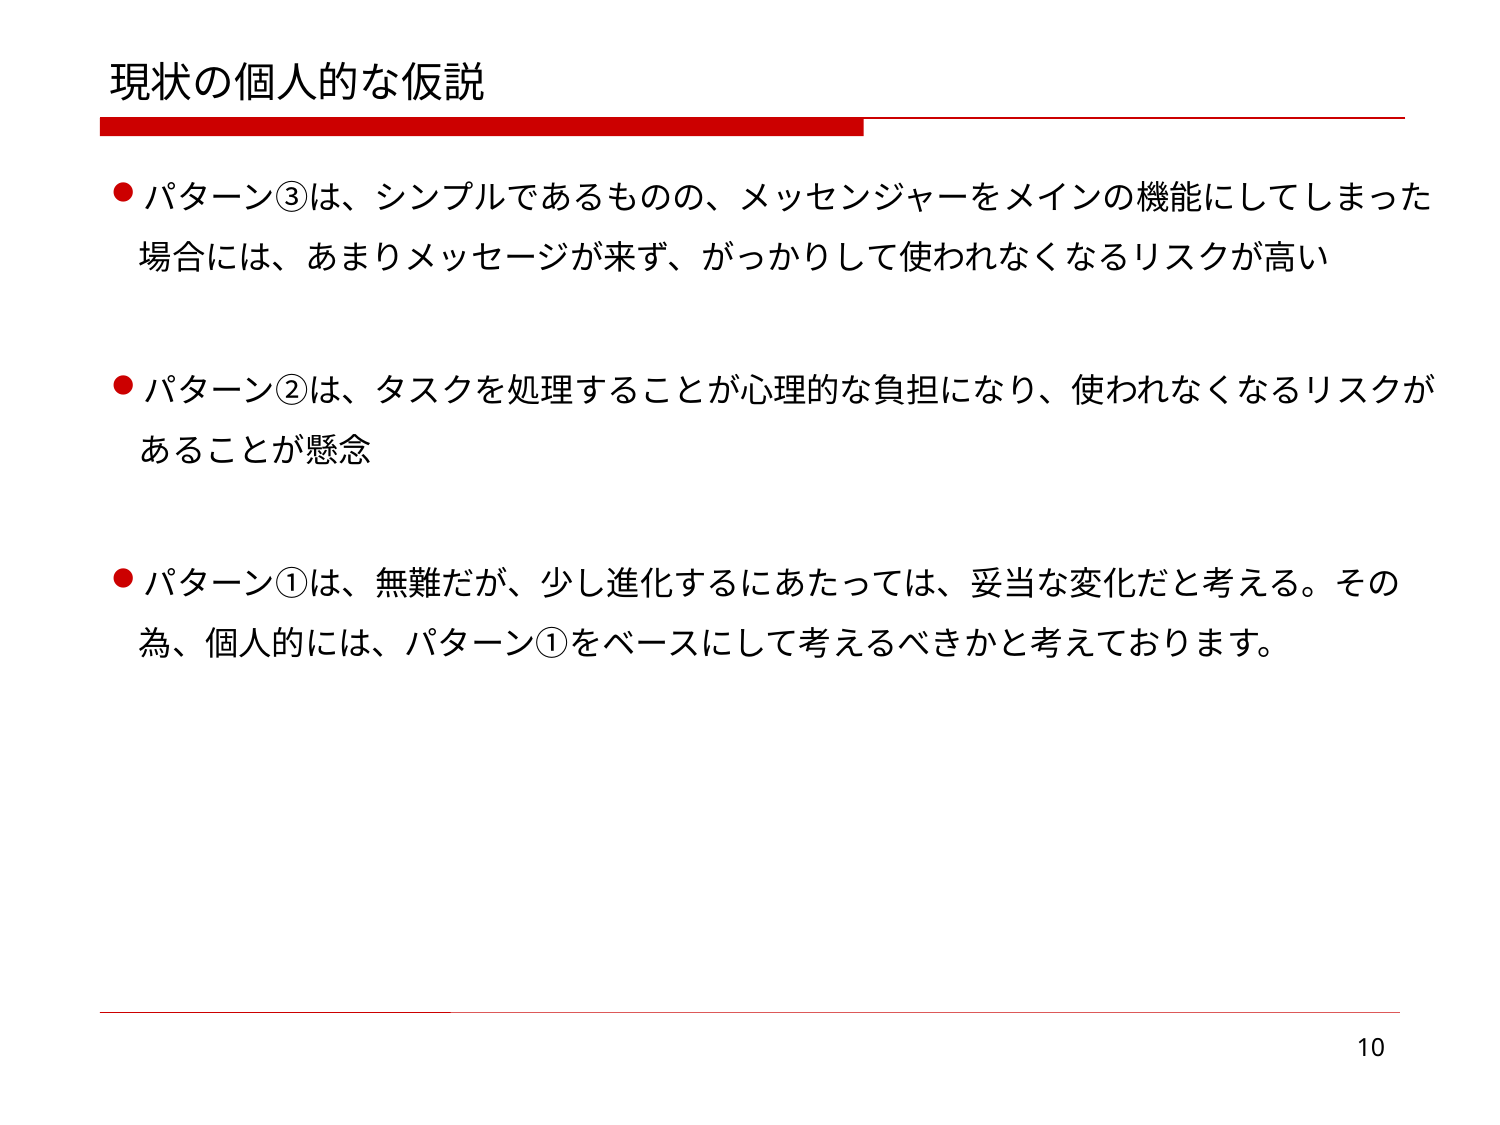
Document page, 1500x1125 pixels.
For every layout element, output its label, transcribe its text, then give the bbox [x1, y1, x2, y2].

title 現状の個人的な仮説 [93, 0, 1436, 115]
text_box 10 [1074, 1025, 1400, 1103]
text_box パターン③は、シンプルであるものの、メッセンジャーをメインの機能にしてしまった場合には、あまりメッセージが来ず、がっかりして使われなくなるリスクが高い パターン②は、タスクを処理することが心理的な負担になり、使われなくなるリスクがあることが懸念 パターン①は、無難だが、少し進化するにあたっては、妥当な変化だと考える。その為、個人的には、パターン①をベースにして考えるべきかと考えております。 [96, 148, 1459, 1025]
